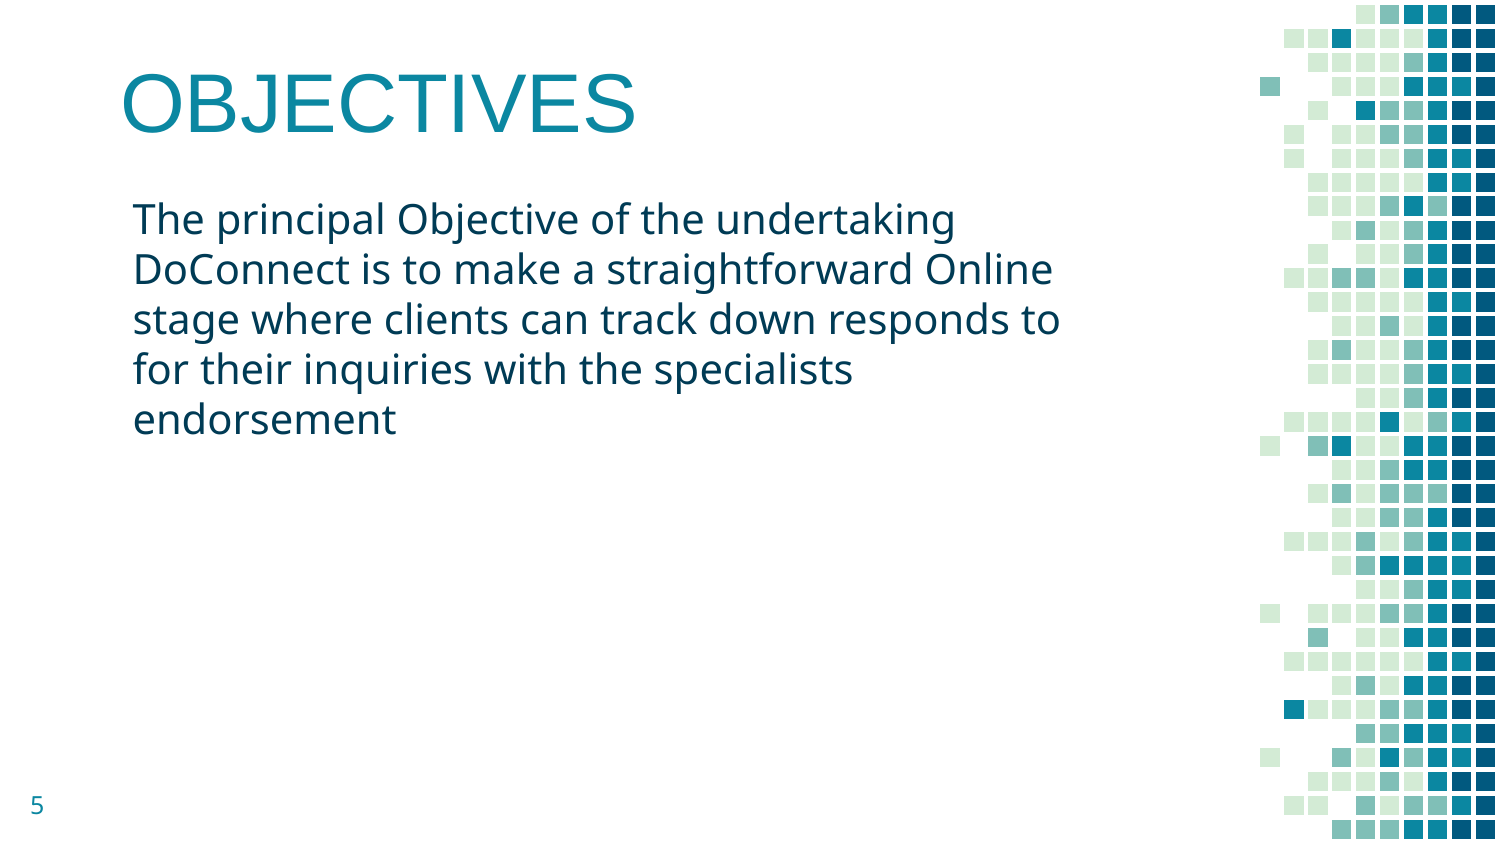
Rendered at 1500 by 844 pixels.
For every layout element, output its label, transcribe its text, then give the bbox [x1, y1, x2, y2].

title OBJECTIVES [105, 23, 1215, 164]
slide_number 5 [15, 774, 105, 839]
list The principal Objective of the undertaking DoConnect is to make a straightforward Online stage where clients can track down responds to for their inquiries with the specialists endorsement [105, 177, 1080, 667]
